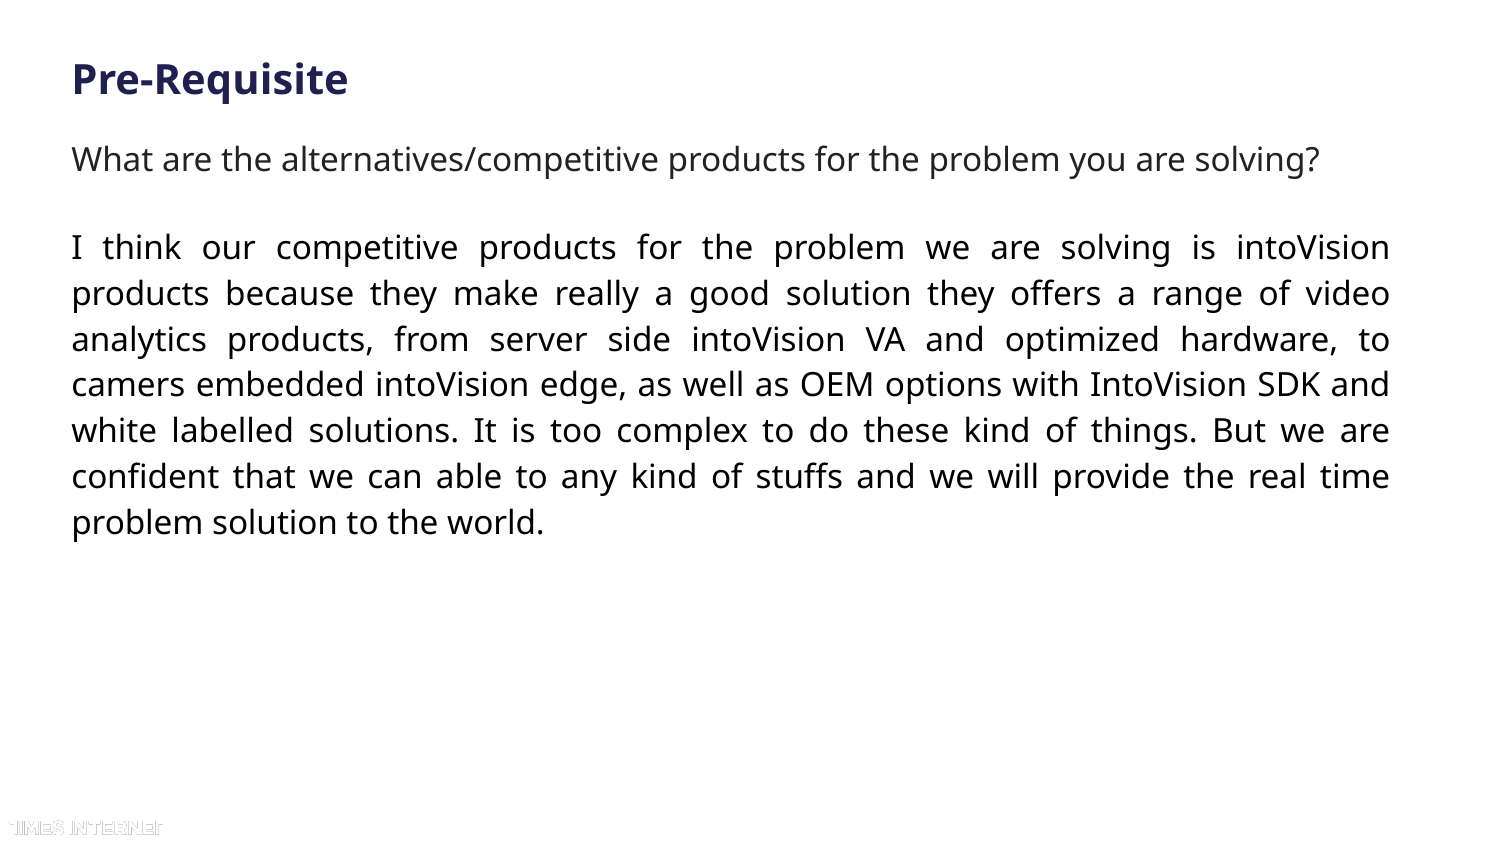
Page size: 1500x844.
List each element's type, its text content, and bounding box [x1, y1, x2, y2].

title Pre-Requisite [56, 37, 1415, 133]
picture [8, 818, 164, 837]
text_box What are the alternatives/competitive products for the problem you are solving? I think our competitive products for the problem we are solving is intoVision products because they make really a good solution they offers a range of video analytics products, from server side intoVision VA and optimized hardware, to camers embedded intoVision edge, as well as OEM options with IntoVision SDK and white labelled solutions. It is too complex to do these kind of things. But we are confident that we can able to any kind of stuffs and we will provide the real time problem solution to the world. [56, 133, 1408, 678]
